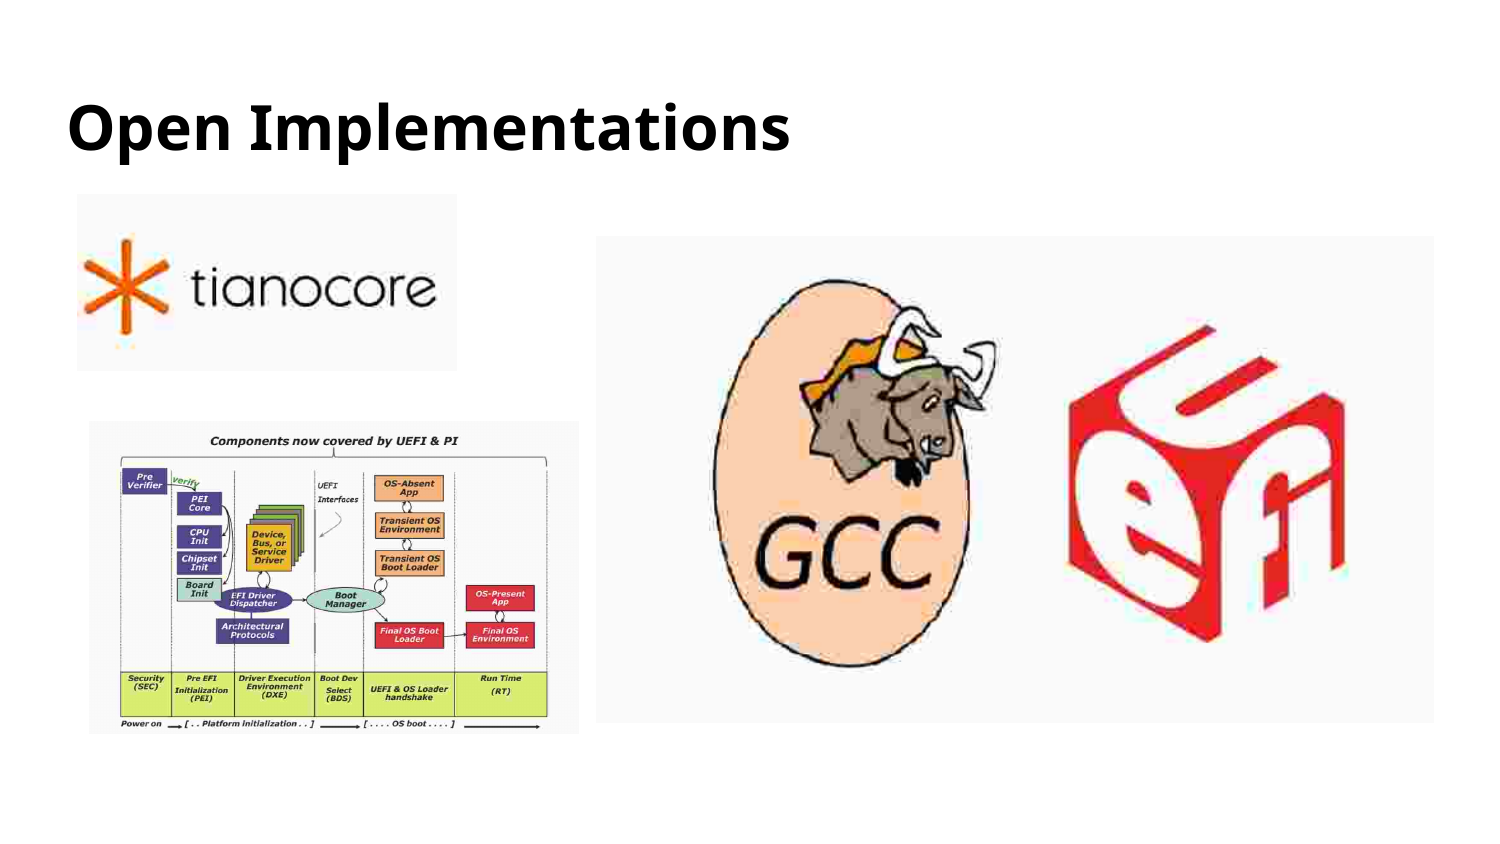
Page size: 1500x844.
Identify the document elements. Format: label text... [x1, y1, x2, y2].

picture [89, 421, 579, 734]
title Open Implementations [51, 72, 1449, 176]
picture [596, 235, 1435, 724]
picture [77, 194, 458, 372]
